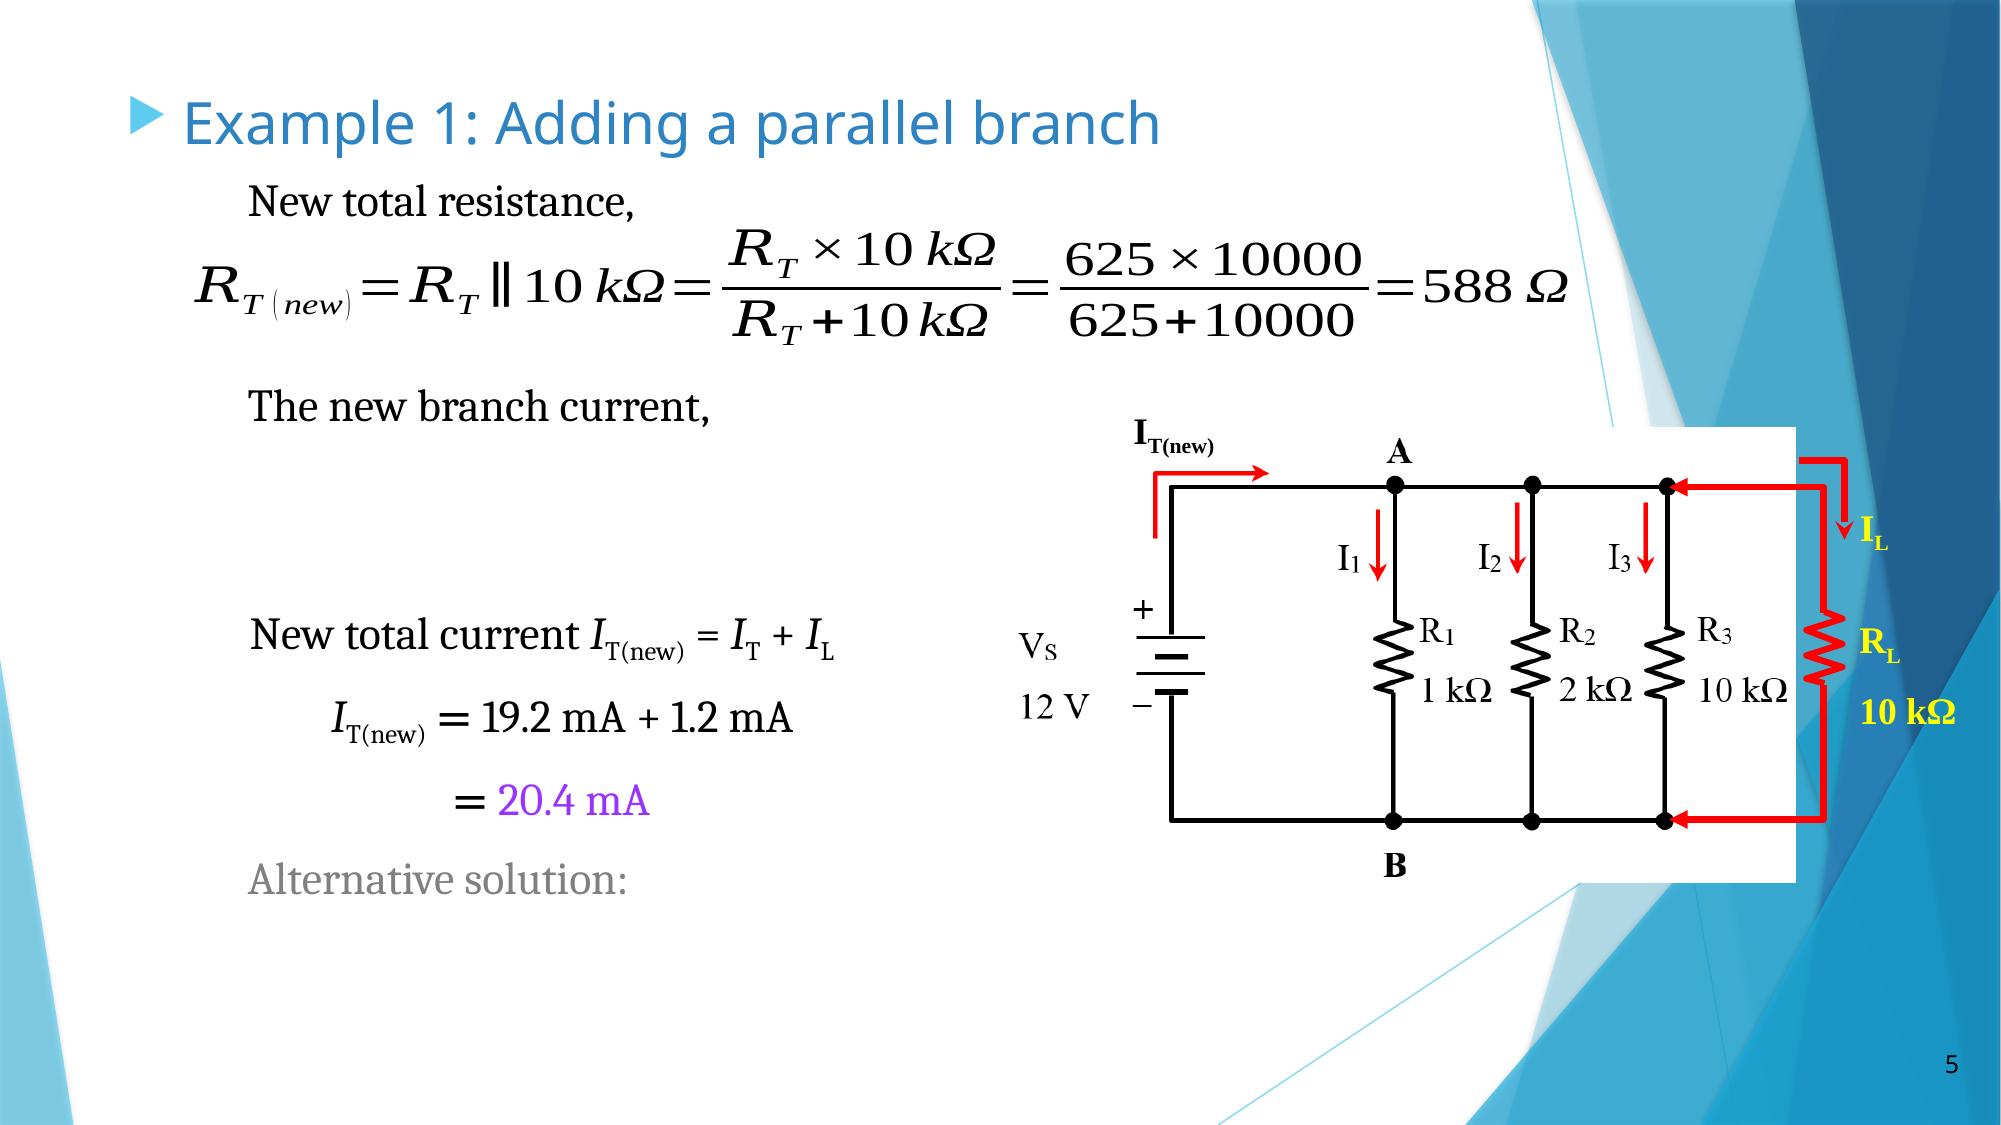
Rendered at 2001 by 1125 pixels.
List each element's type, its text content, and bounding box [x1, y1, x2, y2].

text_box New total current IT(new) = IT + IL IT(new) = 19.2 mA + 1.2 mA = 20.4 mA [159, 595, 1000, 833]
text_box New total resistance, [157, 163, 1314, 234]
list Example 1: Adding a parallel branch [111, 79, 1842, 732]
slide_number 5 [1862, 1035, 1975, 1096]
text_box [1005, 395, 1973, 884]
